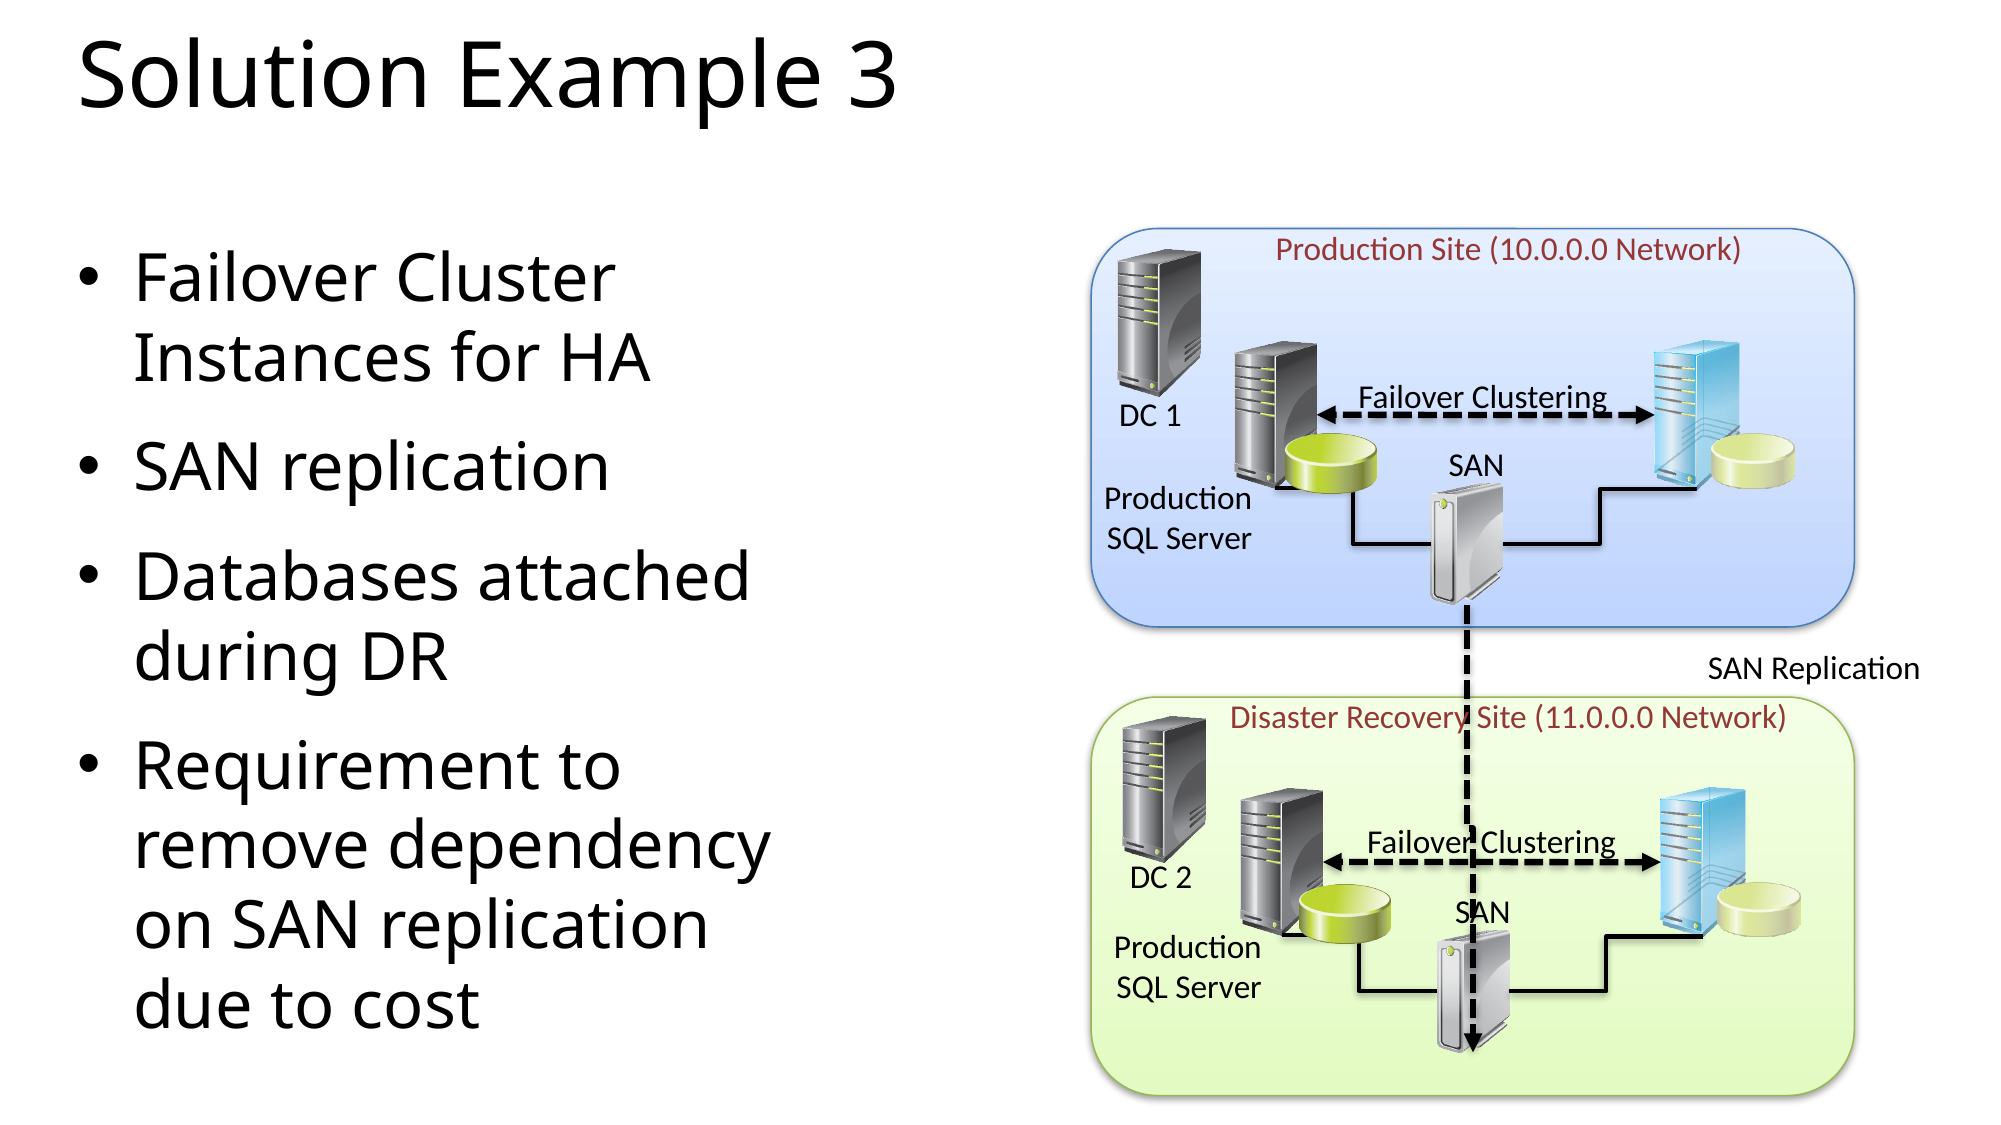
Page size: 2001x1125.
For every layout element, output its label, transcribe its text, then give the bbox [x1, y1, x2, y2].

title Solution Example 3 [62, 29, 1953, 205]
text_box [1017, 219, 1944, 1096]
list Failover Cluster Instances for HA SAN replication Databases attached during DR Requirement to remove dependency on SAN replication due to cost [62, 227, 836, 1096]
